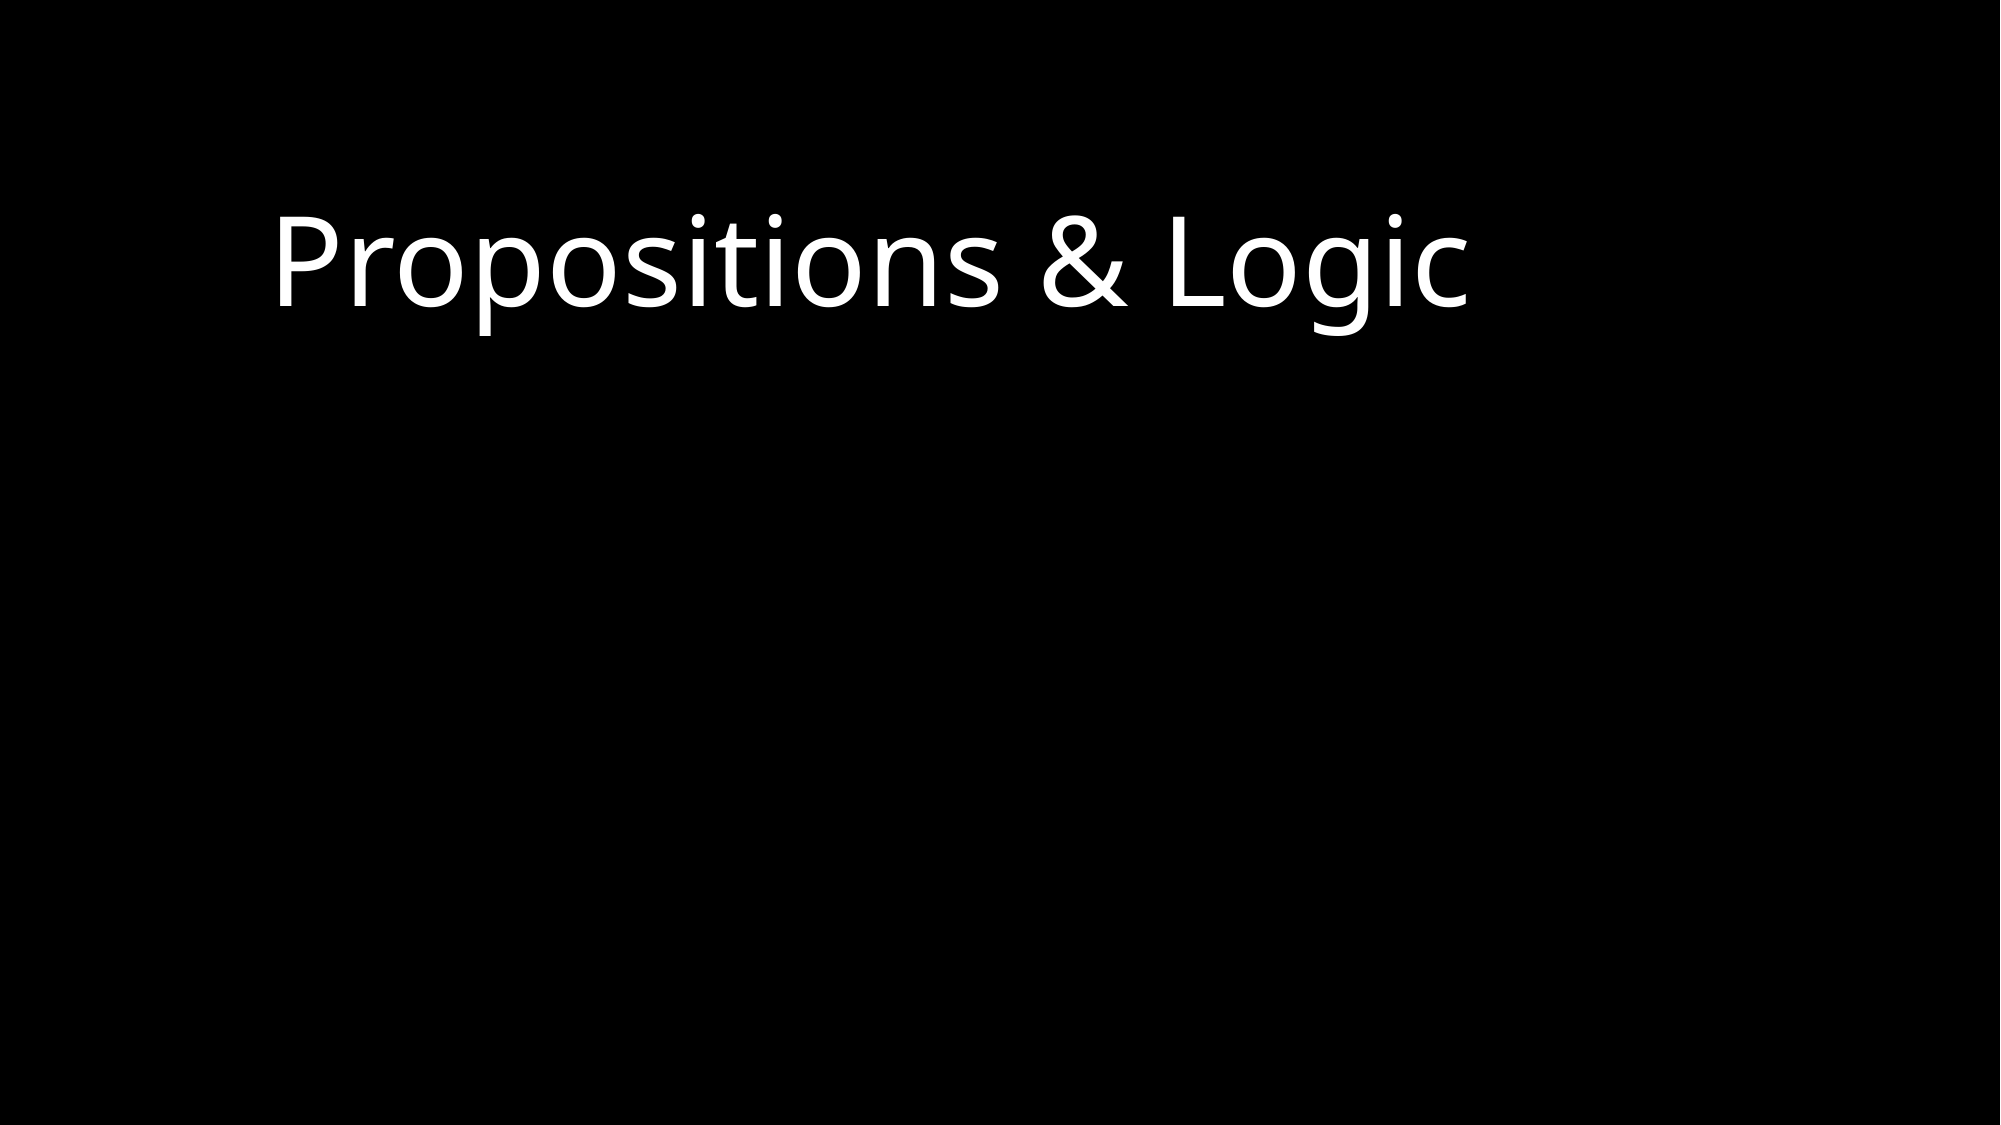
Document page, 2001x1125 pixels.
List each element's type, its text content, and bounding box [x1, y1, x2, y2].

title Propositions & Logic [146, 99, 1595, 342]
